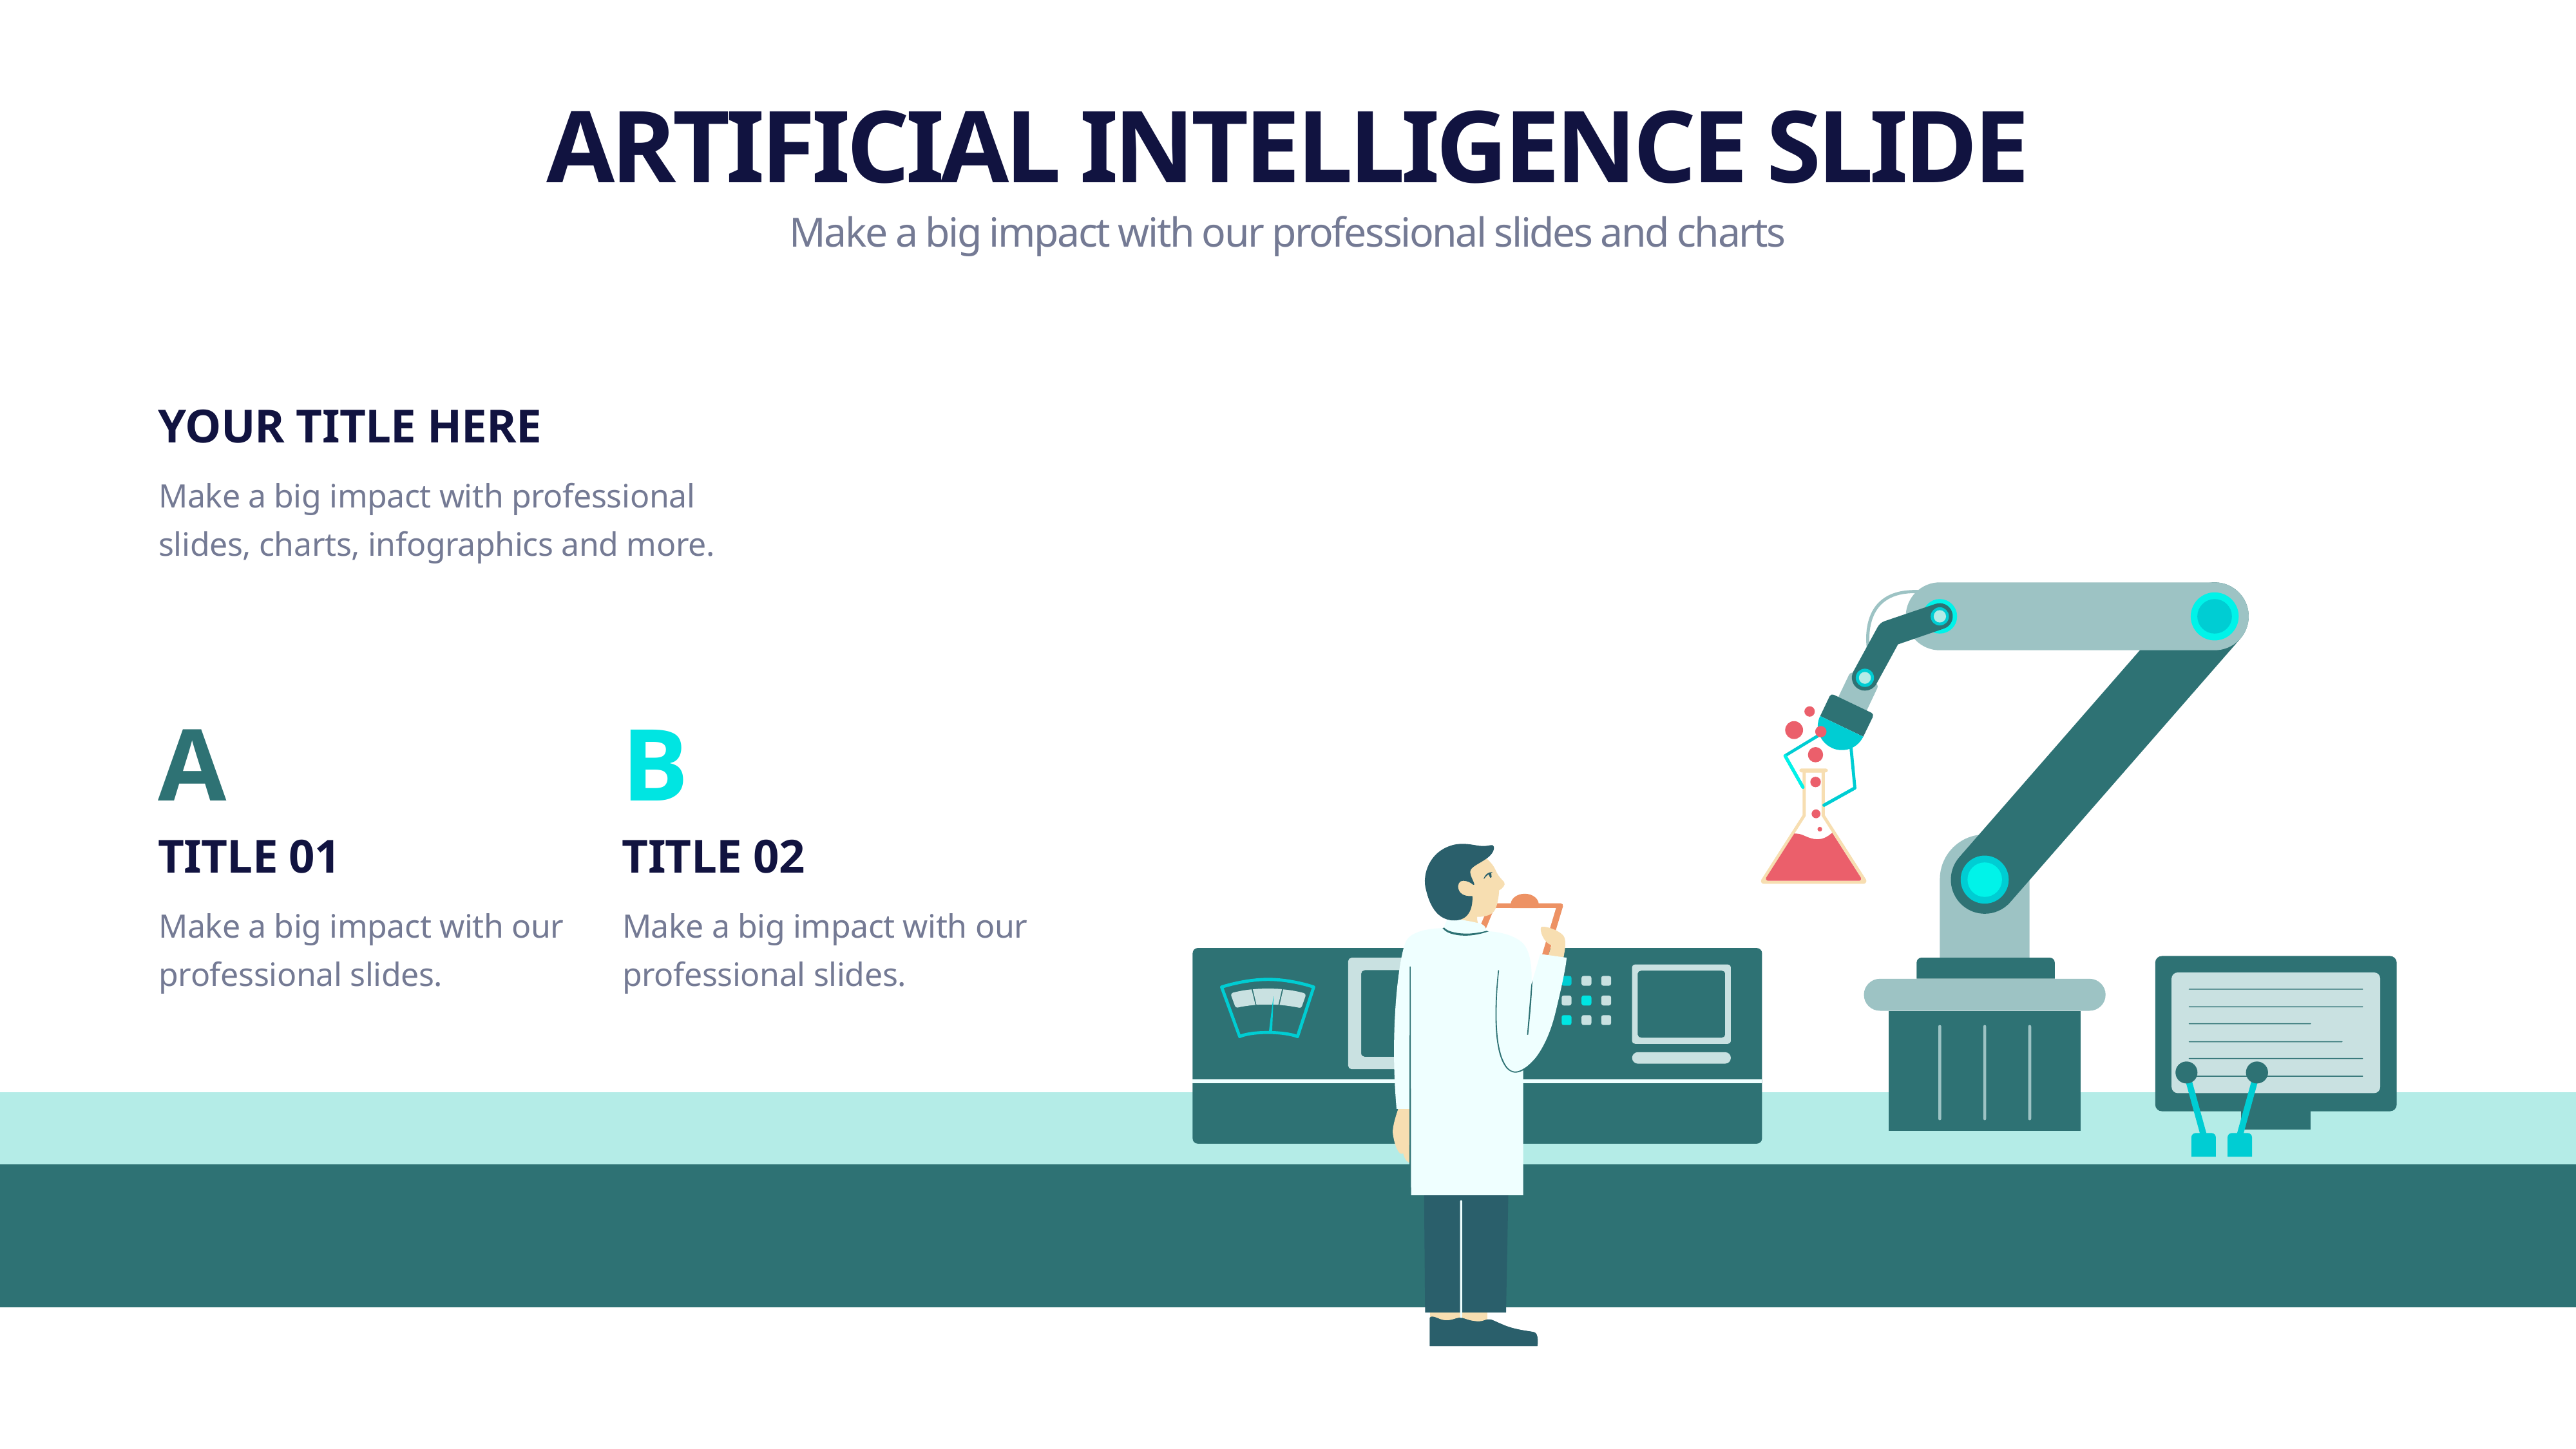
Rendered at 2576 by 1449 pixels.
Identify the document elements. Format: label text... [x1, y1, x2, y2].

text_box [2397, 1092, 2576, 1164]
text_box [0, 1092, 1192, 1164]
text_box B [613, 689, 748, 826]
text_box Make a big impact with our professional slides. [613, 891, 1054, 998]
text_box YOUR TITLE HERE [148, 392, 758, 457]
text_box ARTIFICIAL INTELLIGENCE SLIDE [160, 71, 2416, 194]
text_box A [148, 689, 284, 826]
text_box Make a big impact with our professional slides. [149, 891, 590, 998]
text_box [0, 1164, 1192, 1307]
text_box TITLE 02 [613, 822, 1053, 887]
text_box [2397, 1164, 2576, 1307]
text_box TITLE 01 [148, 822, 589, 887]
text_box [1192, 582, 2397, 1347]
text_box Make a big impact with professional slides, charts, infographics and more. [149, 461, 759, 567]
text_box Make a big impact with our professional slides and charts [160, 194, 2416, 260]
